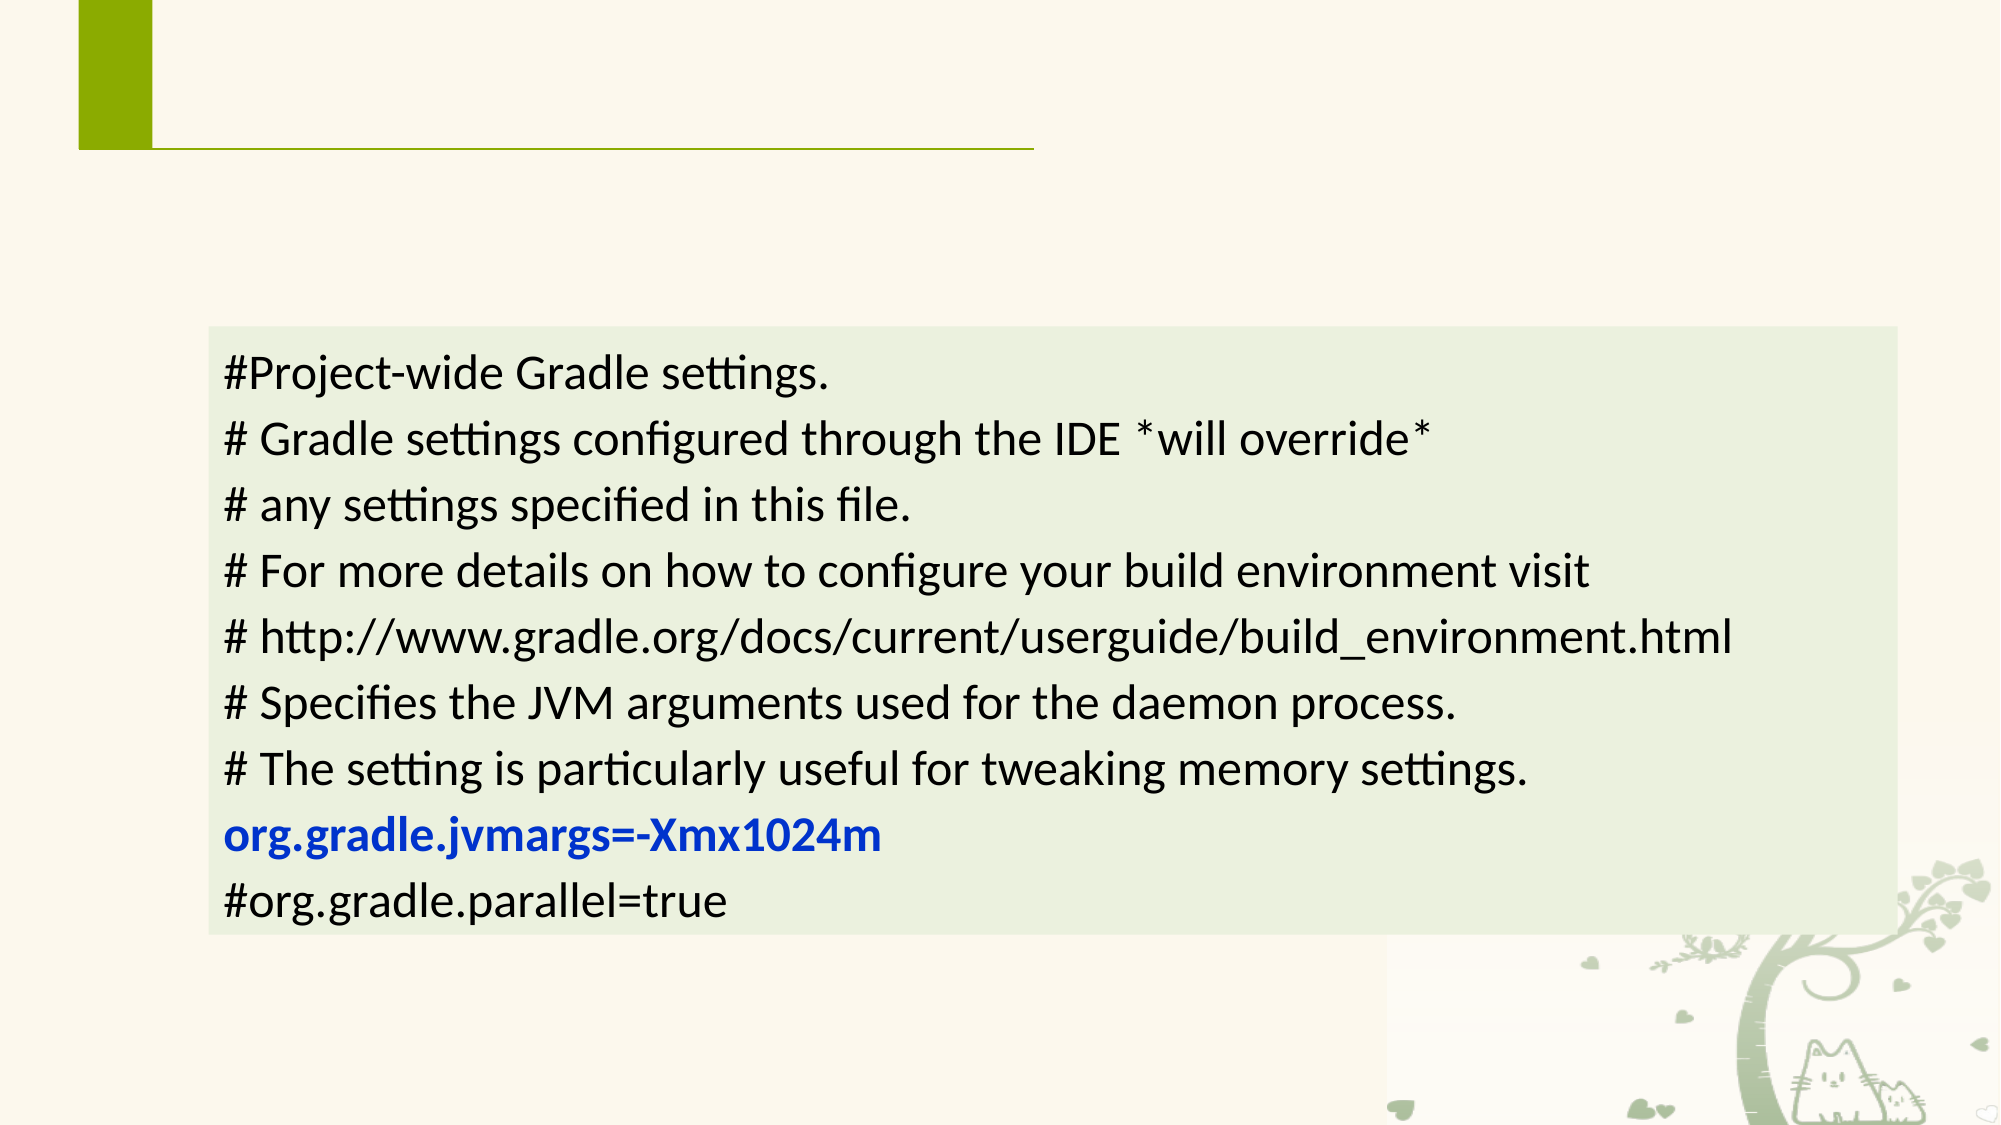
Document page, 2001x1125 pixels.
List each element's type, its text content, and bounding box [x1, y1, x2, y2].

text_box #Project-wide Gradle settings. # Gradle settings configured through the IDE *will override* # any settings specified in this file. # For more details on how to configure your build environment visit # http://www.gradle.org/docs/current/userguide/build_environment.html # Specifies the JVM arguments used for the daemon process. # The setting is particularly useful for tweaking memory settings. org.gradle.jvmargs=-Xmx1024m #org.gradle.parallel=true [208, 326, 1898, 935]
